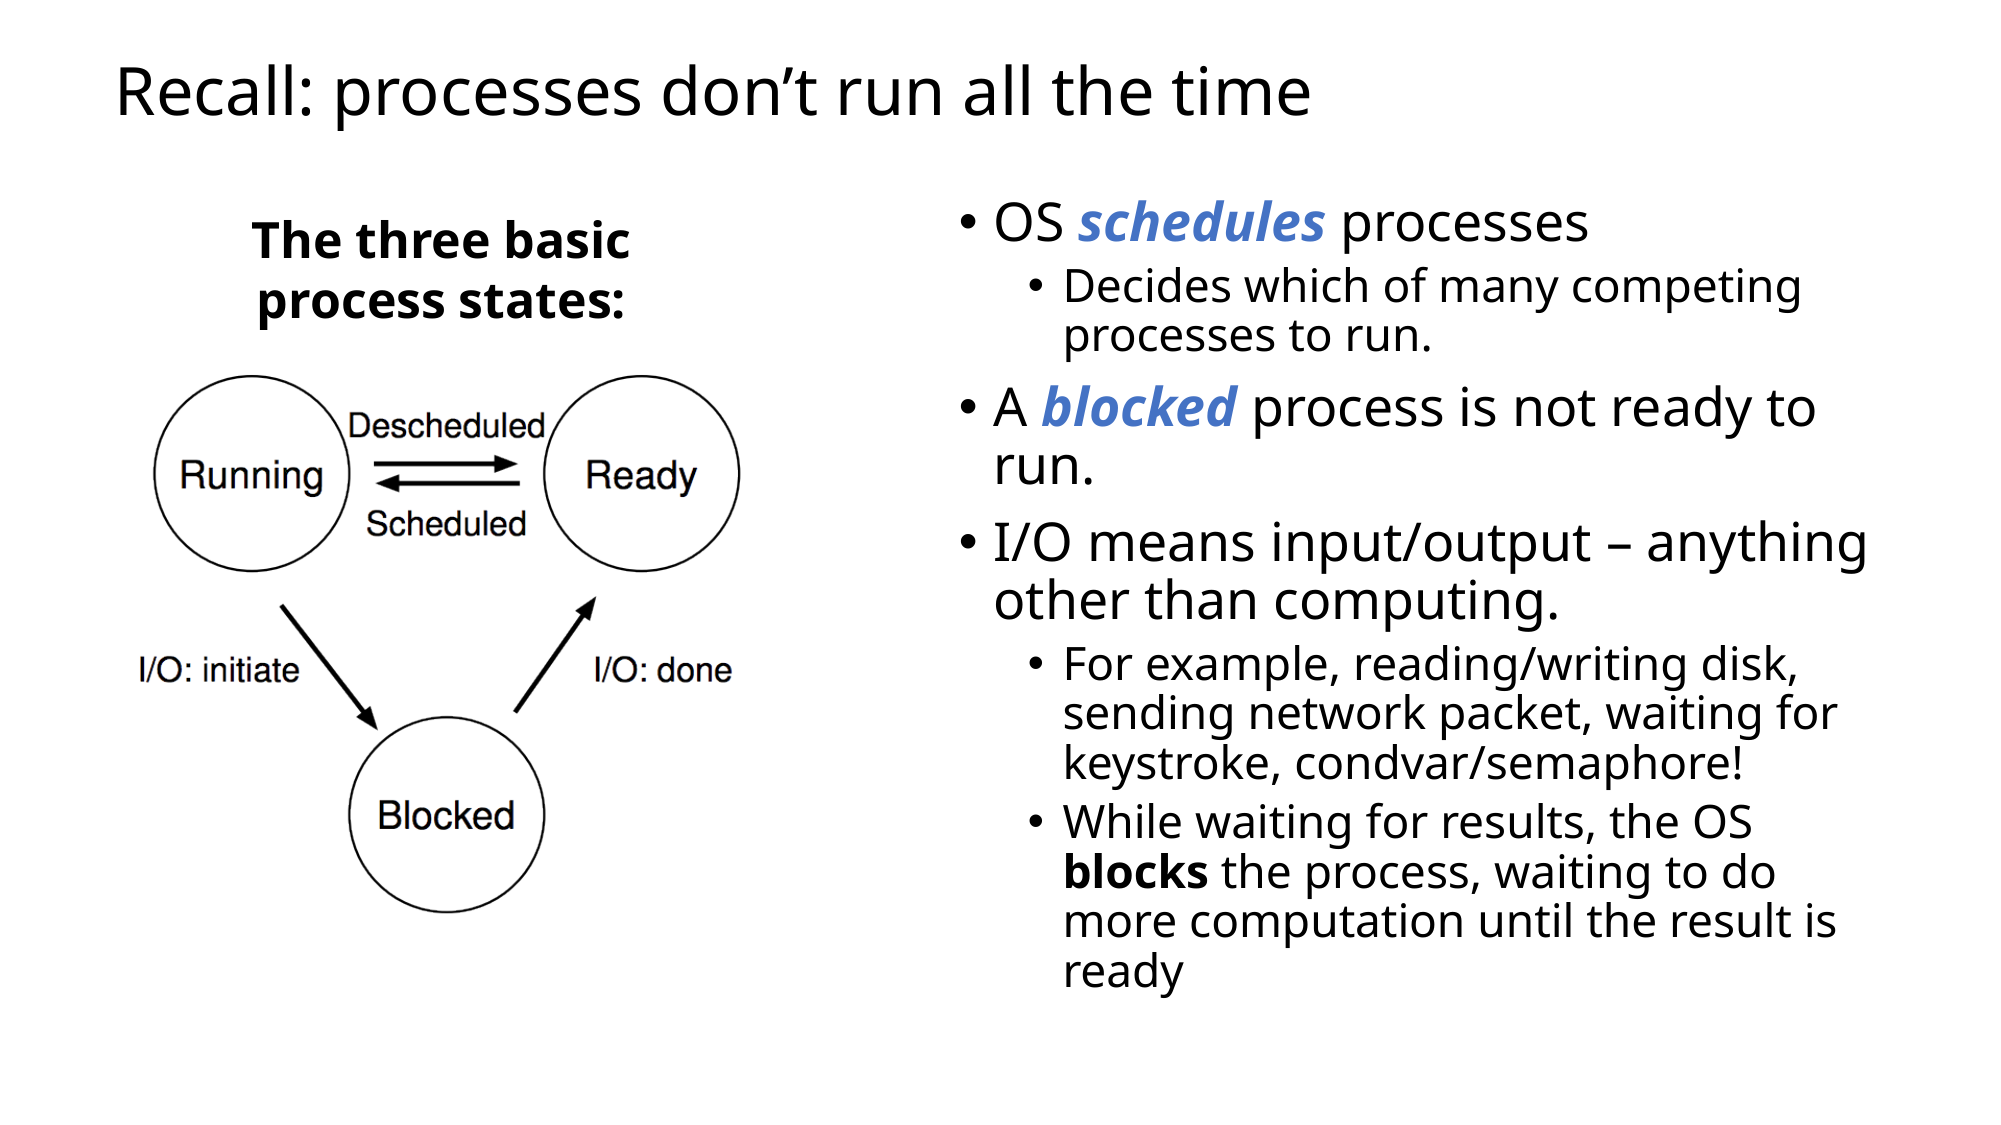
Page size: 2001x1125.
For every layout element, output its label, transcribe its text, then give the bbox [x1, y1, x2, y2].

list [93, 354, 790, 924]
title Recall: processes don’t run all the time [99, 37, 1900, 150]
text_box The three basic process states: [141, 201, 742, 337]
list OS schedules processes Decides which of many competing processes to run. A blocked process is not ready to run. I/O means input/output – anything other than computing. For example, reading/writing disk, sending network packet, waiting for keystroke, condvar/semaphore! While waiting for results, the OS blocks the process, waiting to do more computation until the result is ready [943, 187, 1901, 1013]
